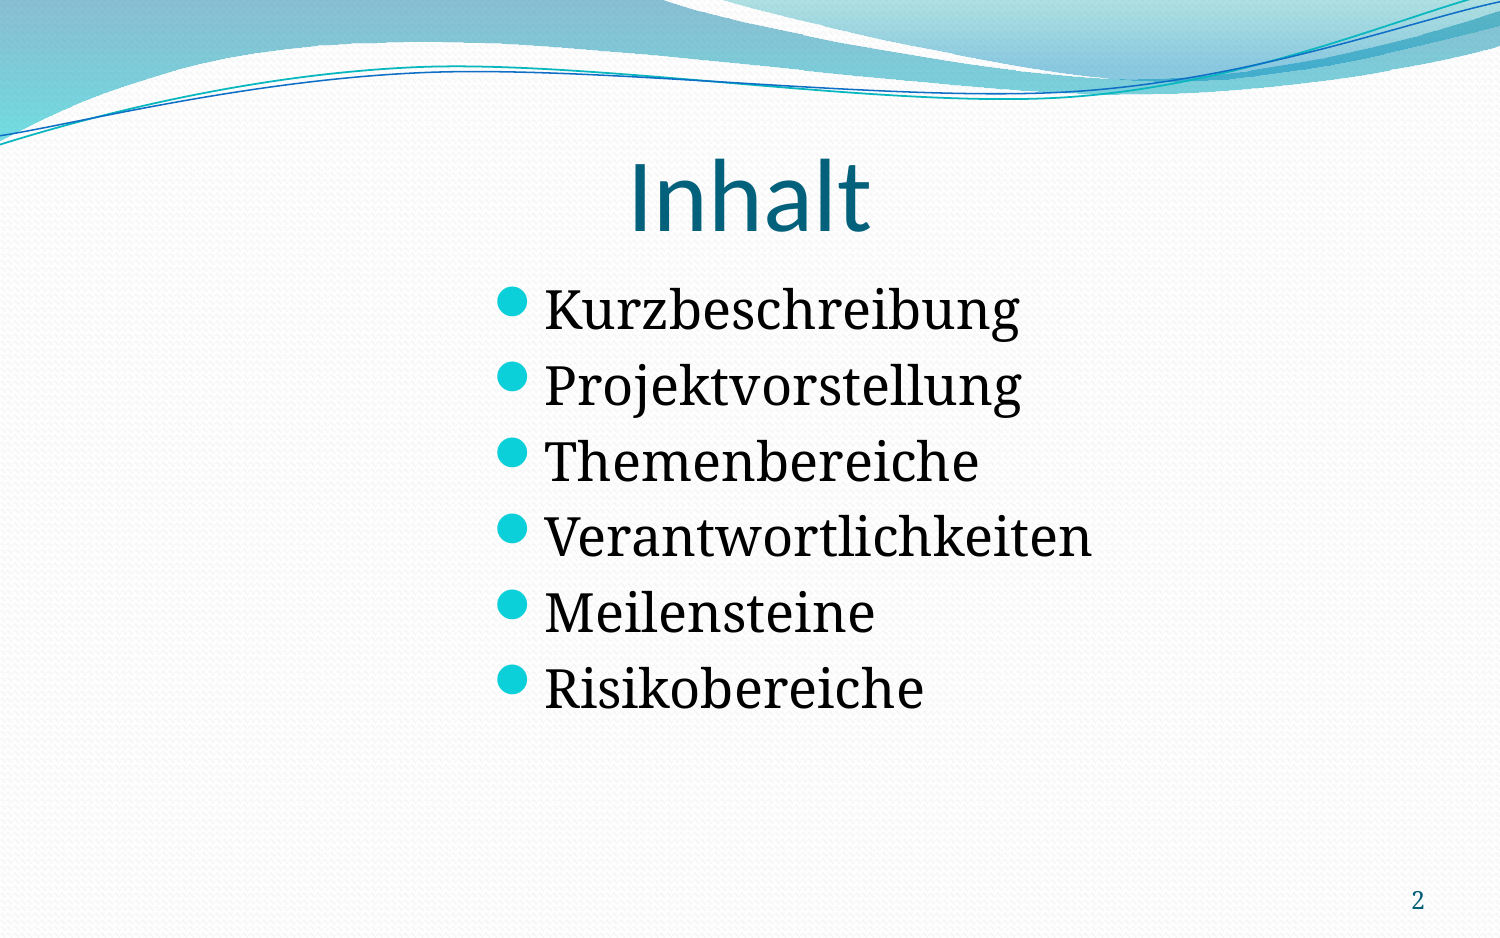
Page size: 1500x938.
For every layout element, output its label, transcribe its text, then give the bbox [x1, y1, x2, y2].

title Inhalt [75, 96, 1425, 253]
slide_number 2 [1299, 868, 1425, 919]
list Kurzbeschreibung Projektvorstellung Themenbereiche Verantwortlichkeiten Meilensteine Risikobereiche [478, 267, 1117, 868]
